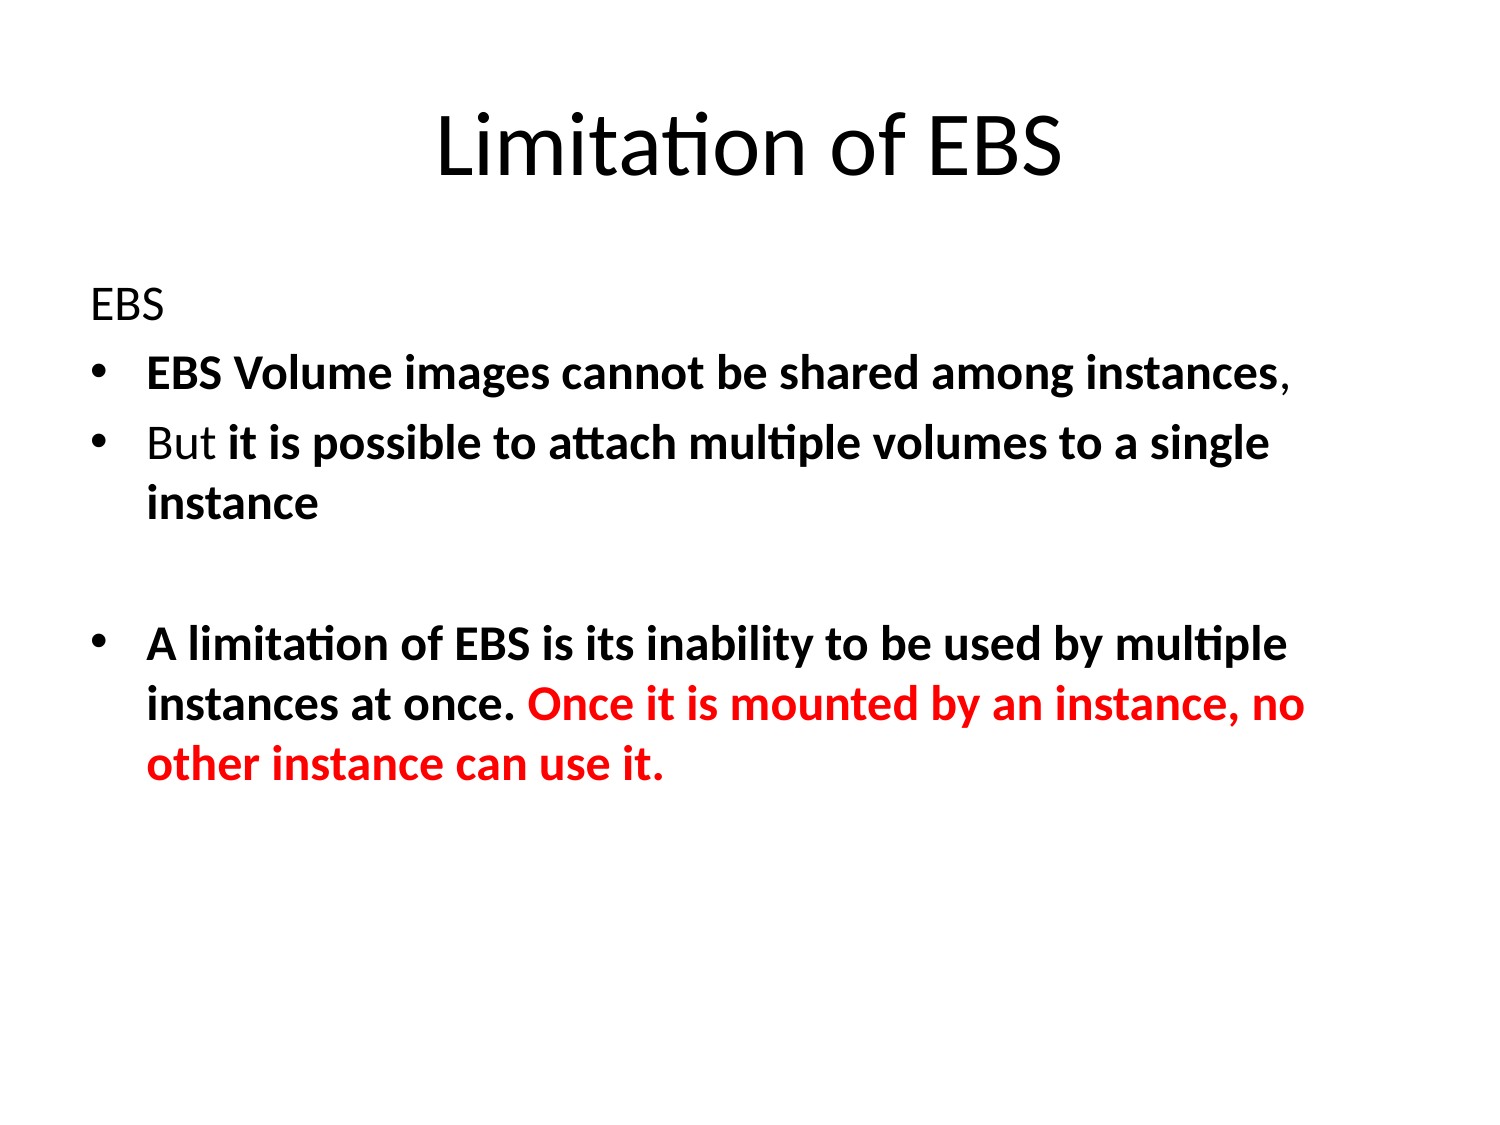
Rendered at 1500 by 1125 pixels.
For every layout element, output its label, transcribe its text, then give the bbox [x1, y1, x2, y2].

title Limitation of EBS [75, 45, 1425, 233]
list EBS EBS Volume images cannot be shared among instances, But it is possible to attach multiple volumes to a single instance A limitation of EBS is its inability to be used by multiple instances at once. Once it is mounted by an instance, no other instance can use it. [75, 262, 1425, 1005]
